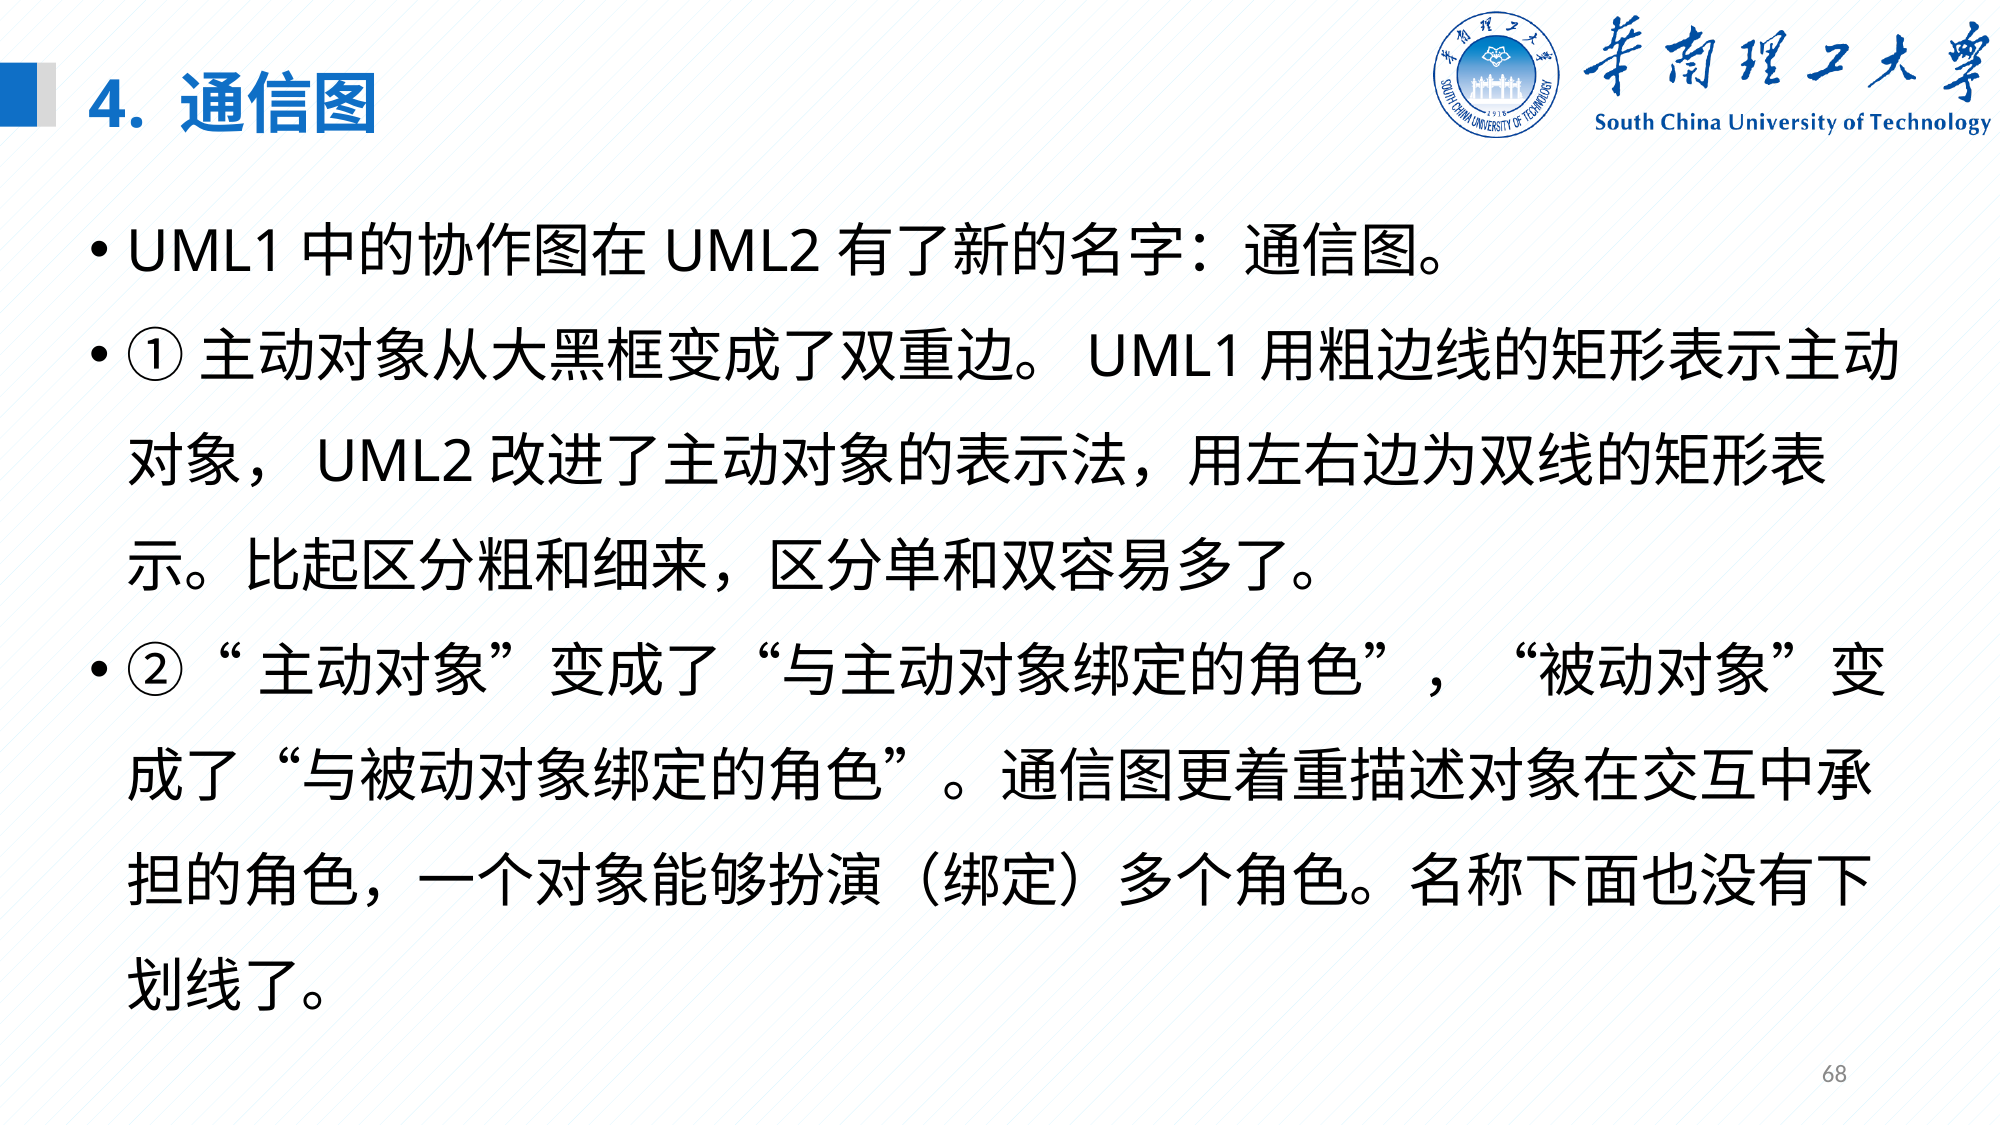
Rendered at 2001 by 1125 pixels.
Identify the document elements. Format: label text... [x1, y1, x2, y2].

picture [1433, 11, 1991, 138]
slide_number 68 [1412, 1042, 1863, 1103]
list UML1中的协作图在UML2有了新的名字：通信图。 ①主动对象从大黑框变成了双重边。UML1用粗边线的矩形表示主动对象，UML2改进了主动对象的表示法，用左右边为双线的矩形表示。比起区分粗和细来，区分单和双容易多了。 ②“主动对象”变成了“与主动对象绑定的角色”，“被动对象”变成了“与被动对象绑定的角色”。通信图更着重描述对象在交互中承担的角色，一个对象能够扮演（绑定）多个角色。名称下面也没有下划线了。 [73, 170, 1921, 885]
text_box 4. 通信图 [74, 53, 1248, 148]
